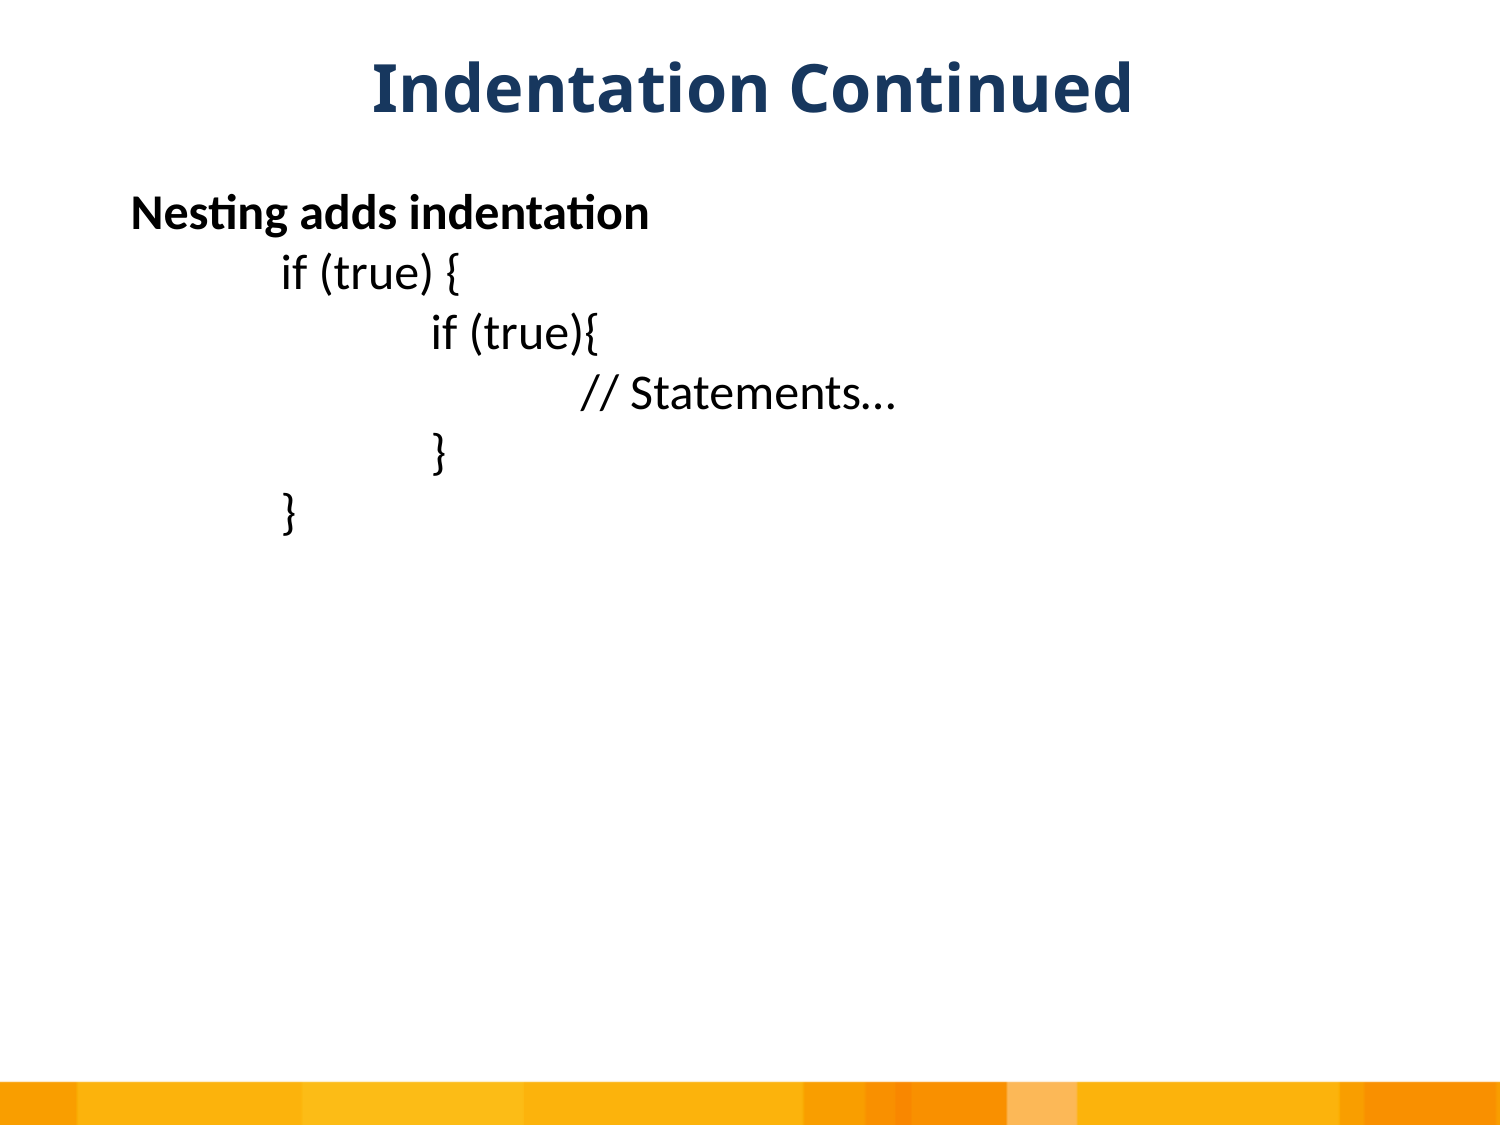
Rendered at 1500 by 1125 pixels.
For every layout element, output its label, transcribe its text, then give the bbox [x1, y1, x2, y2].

title Indentation Continued [27, 20, 1480, 151]
text_box Nesting adds indentation if (true) { if (true){ // Statements… } } [115, 172, 1392, 607]
